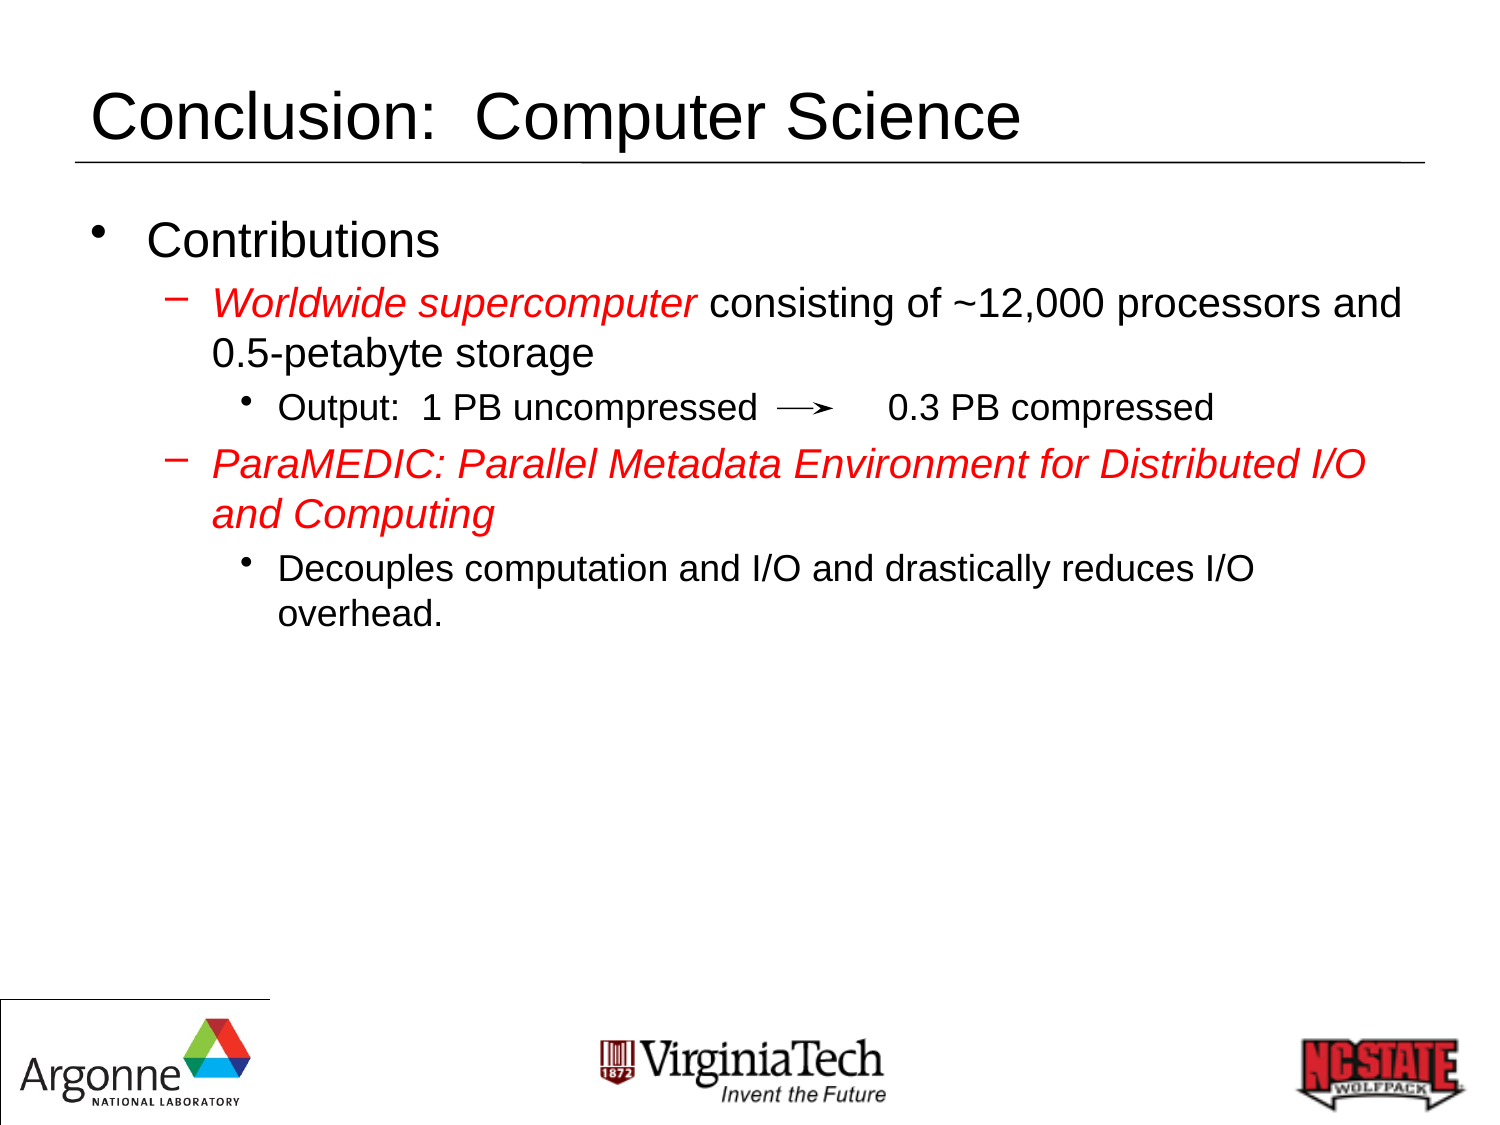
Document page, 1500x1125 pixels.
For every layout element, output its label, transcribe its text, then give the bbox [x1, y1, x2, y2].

title Conclusion: Computer Science [75, 50, 1425, 175]
text_box [812, 402, 834, 415]
picture [0, 999, 270, 1125]
list Contributions Worldwide supercomputer consisting of ~12,000 processors and 0.5-petabyte storage Output: 1 PB uncompressed 0.3 PB compressed ParaMEDIC: Parallel Metadata Environment for Distributed I/O and Computing Decouples computation and I/O and drastically reduces I/O overhead. [75, 200, 1425, 1038]
picture [600, 1038, 887, 1104]
